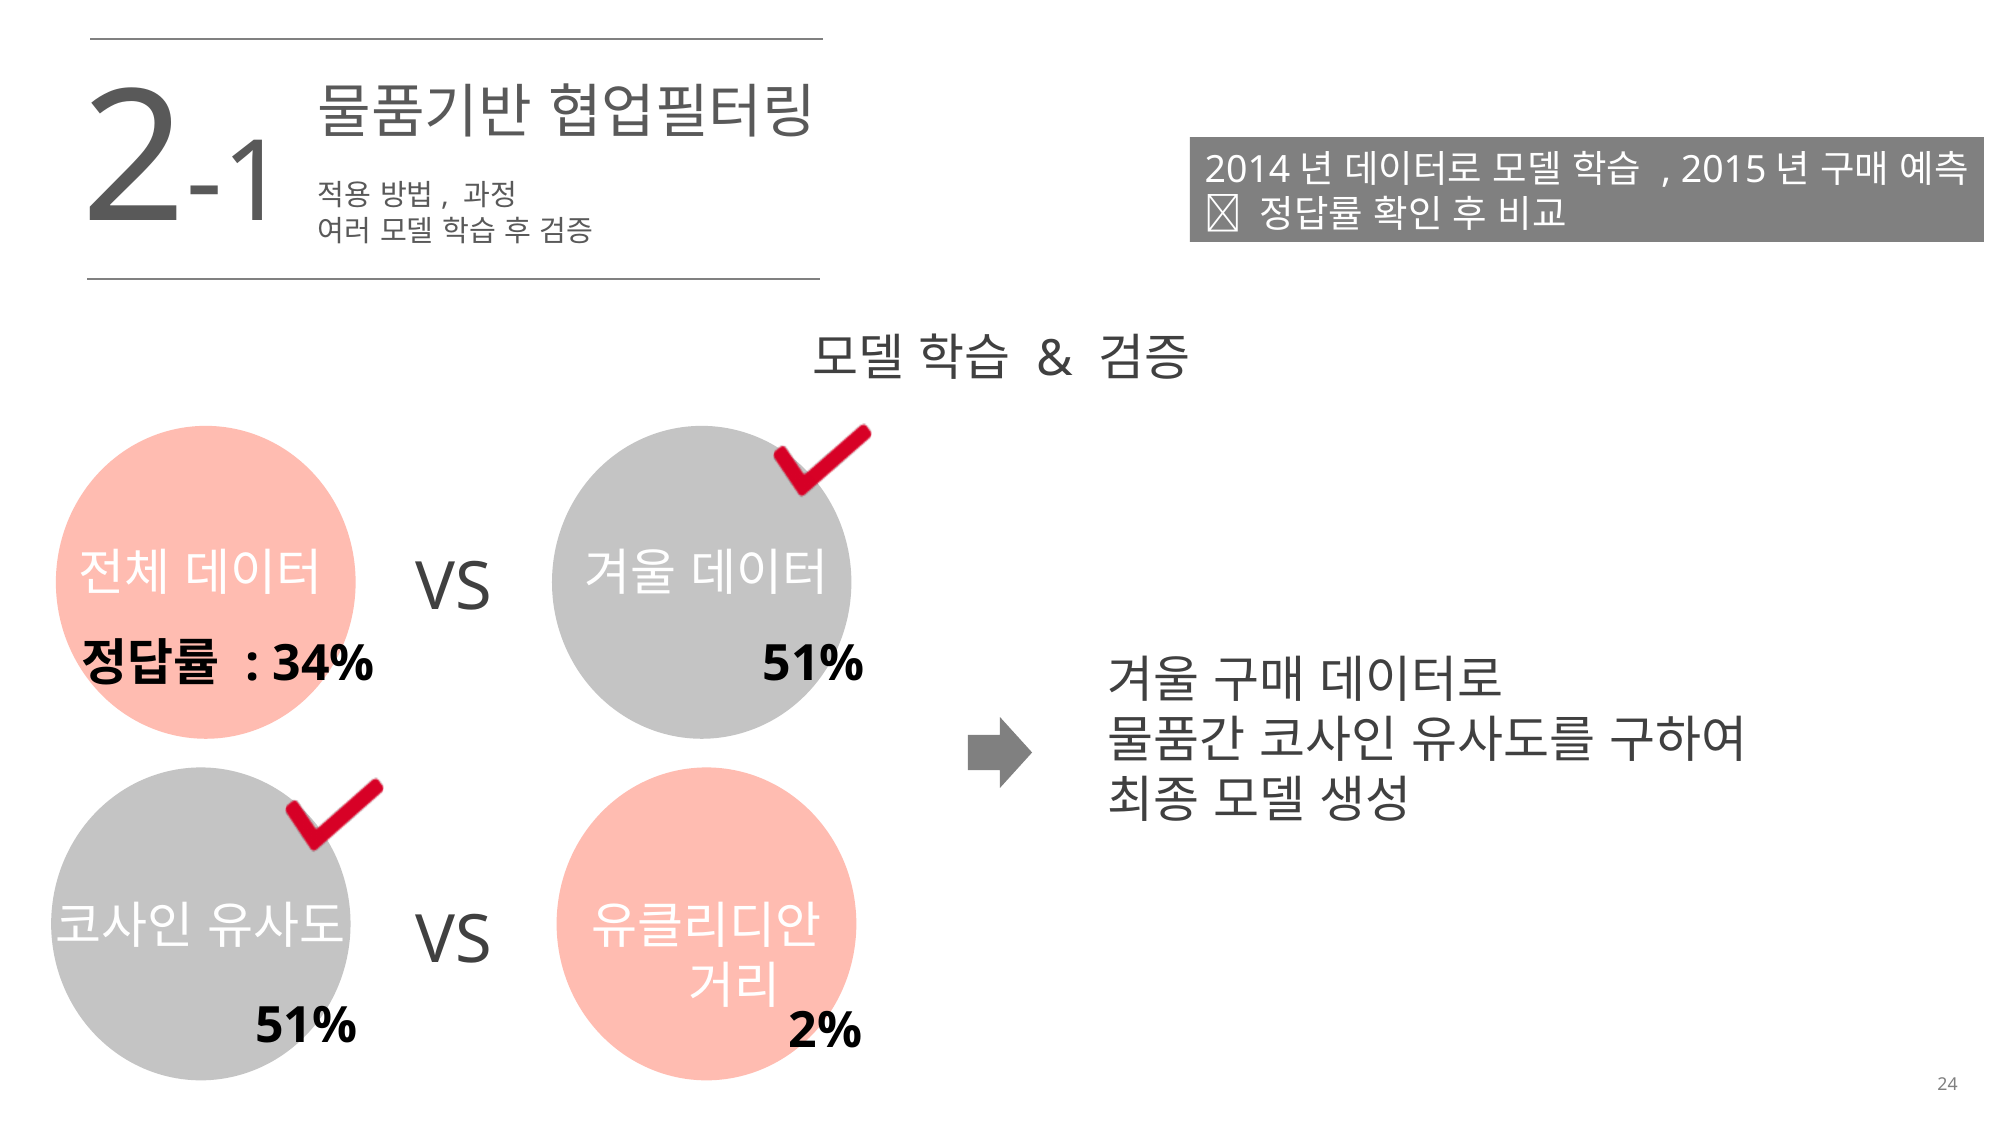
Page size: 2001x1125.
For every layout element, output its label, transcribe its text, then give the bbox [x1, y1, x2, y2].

text_box [552, 609, 852, 741]
text_box 코사인 유사도 [10, 886, 392, 961]
text_box 2% [774, 990, 924, 1066]
text_box 정답률 : 34% [66, 622, 410, 698]
text_box 적용 방법, 과정 여러 모델 학습 후 검증 [303, 168, 989, 255]
text_box VS [373, 888, 534, 983]
text_box [101, 698, 310, 741]
picture [280, 757, 385, 869]
text_box [55, 609, 356, 645]
text_box 2014년 데이터로 모델 학습 , 2015년 구매 예측  정답률 확인 후 비교 [1189, 137, 1984, 242]
text_box 전체 데이터 [10, 533, 392, 609]
text_box 물품기반 협업필터링 [303, 66, 977, 152]
text_box 겨울 데이터 [529, 533, 884, 609]
text_box [53, 961, 349, 1083]
text_box [965, 715, 1034, 790]
text_box 2-1 [66, 29, 433, 265]
text_box 51% [747, 622, 898, 698]
text_box [53, 765, 349, 886]
text_box [586, 1021, 774, 1083]
text_box [557, 423, 846, 533]
text_box 51% [240, 985, 391, 1061]
text_box VS [373, 535, 534, 631]
text_box [558, 765, 855, 886]
text_box 유클리디안 거리 [529, 886, 884, 1021]
text_box [61, 423, 351, 533]
picture [768, 403, 873, 514]
text_box 겨울 구매 데이터로 물품간 코사인 유사도를 구하여 최종 모델 생성 [1092, 640, 1800, 835]
text_box 모델 학습 & 검증 [717, 317, 1285, 393]
